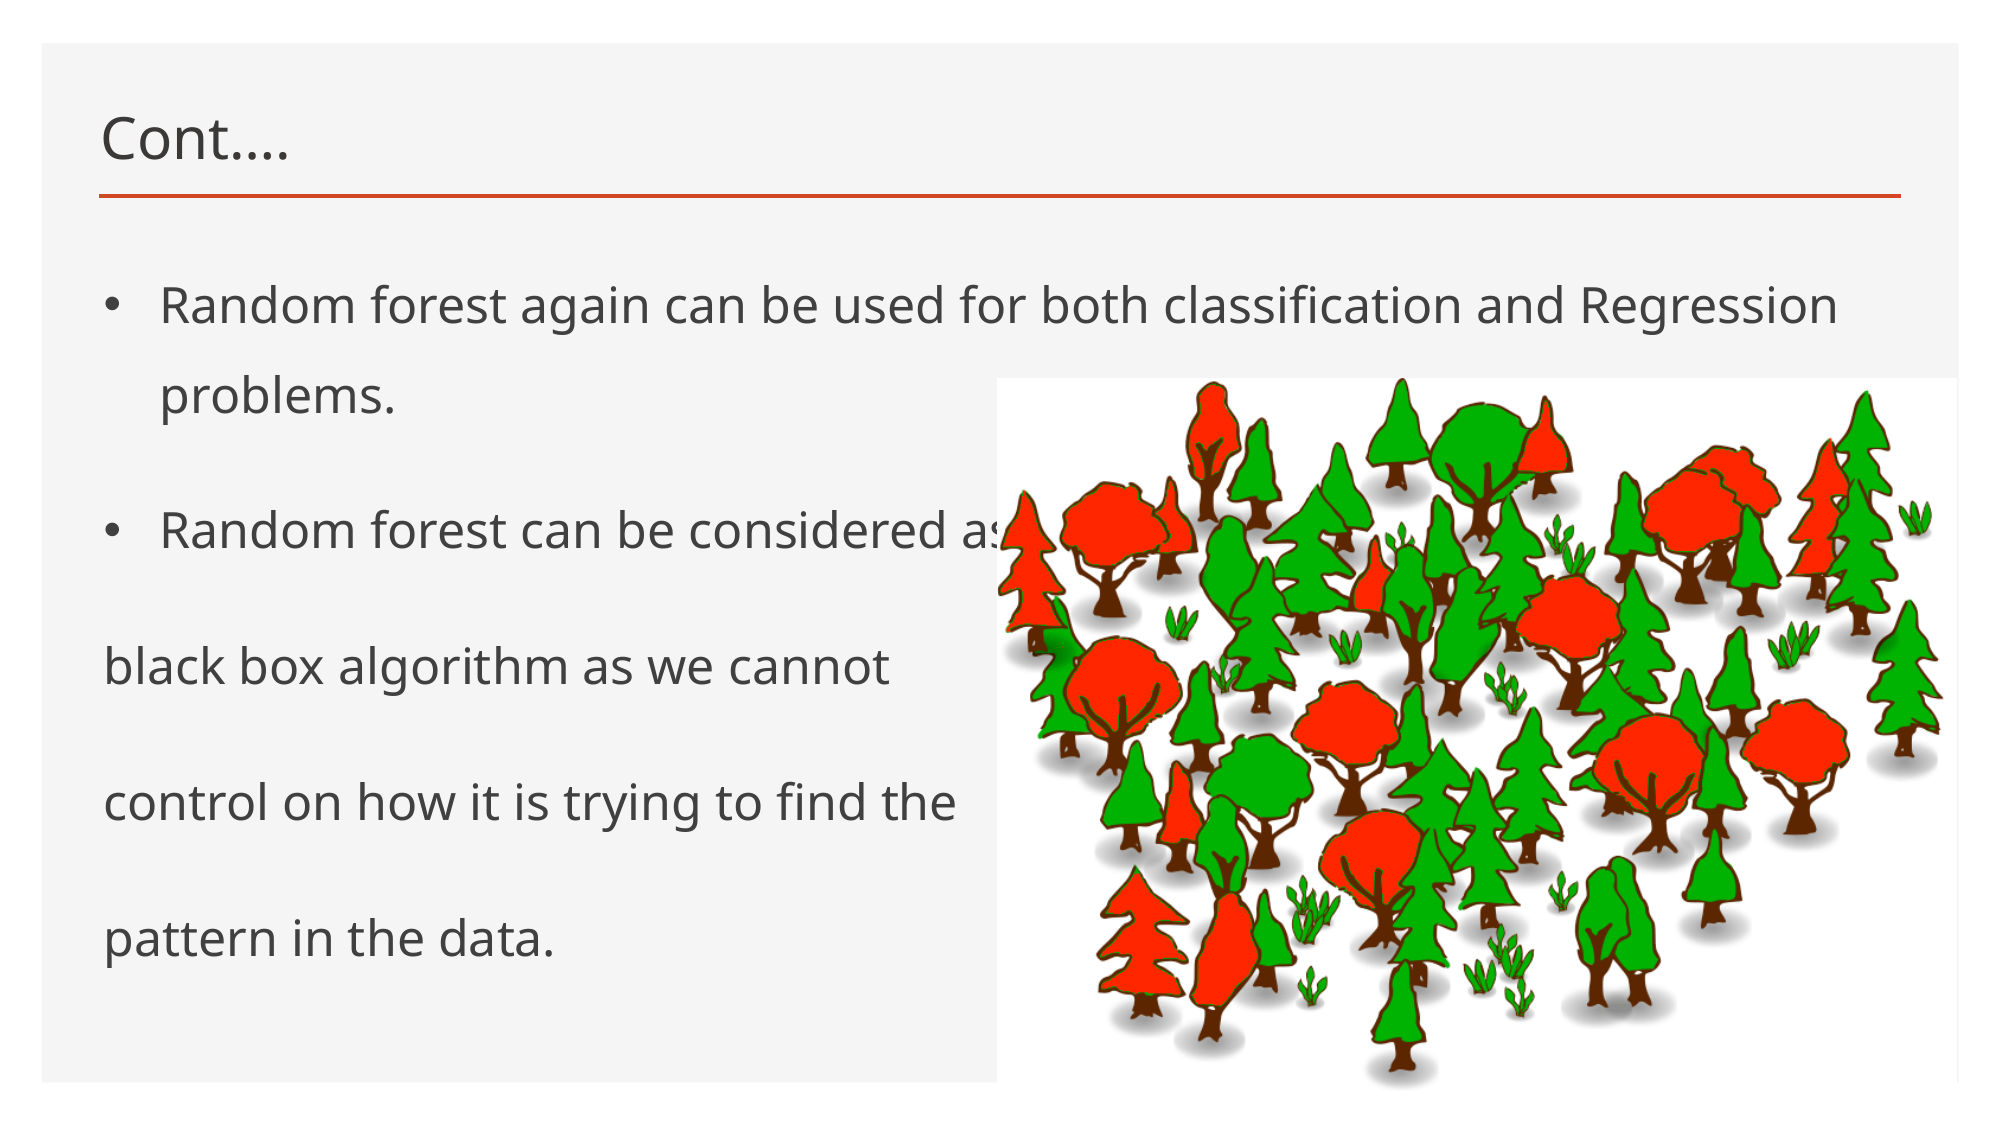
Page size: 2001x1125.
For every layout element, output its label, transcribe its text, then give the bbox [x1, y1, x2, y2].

list Random forest again can be used for both classification and Regression problems. Random forest can be considered as a black box algorithm as we cannot control on how it is trying to find the pattern in the data. [88, 235, 1946, 1083]
title Cont…. [85, 73, 1214, 179]
picture [997, 378, 1957, 1099]
